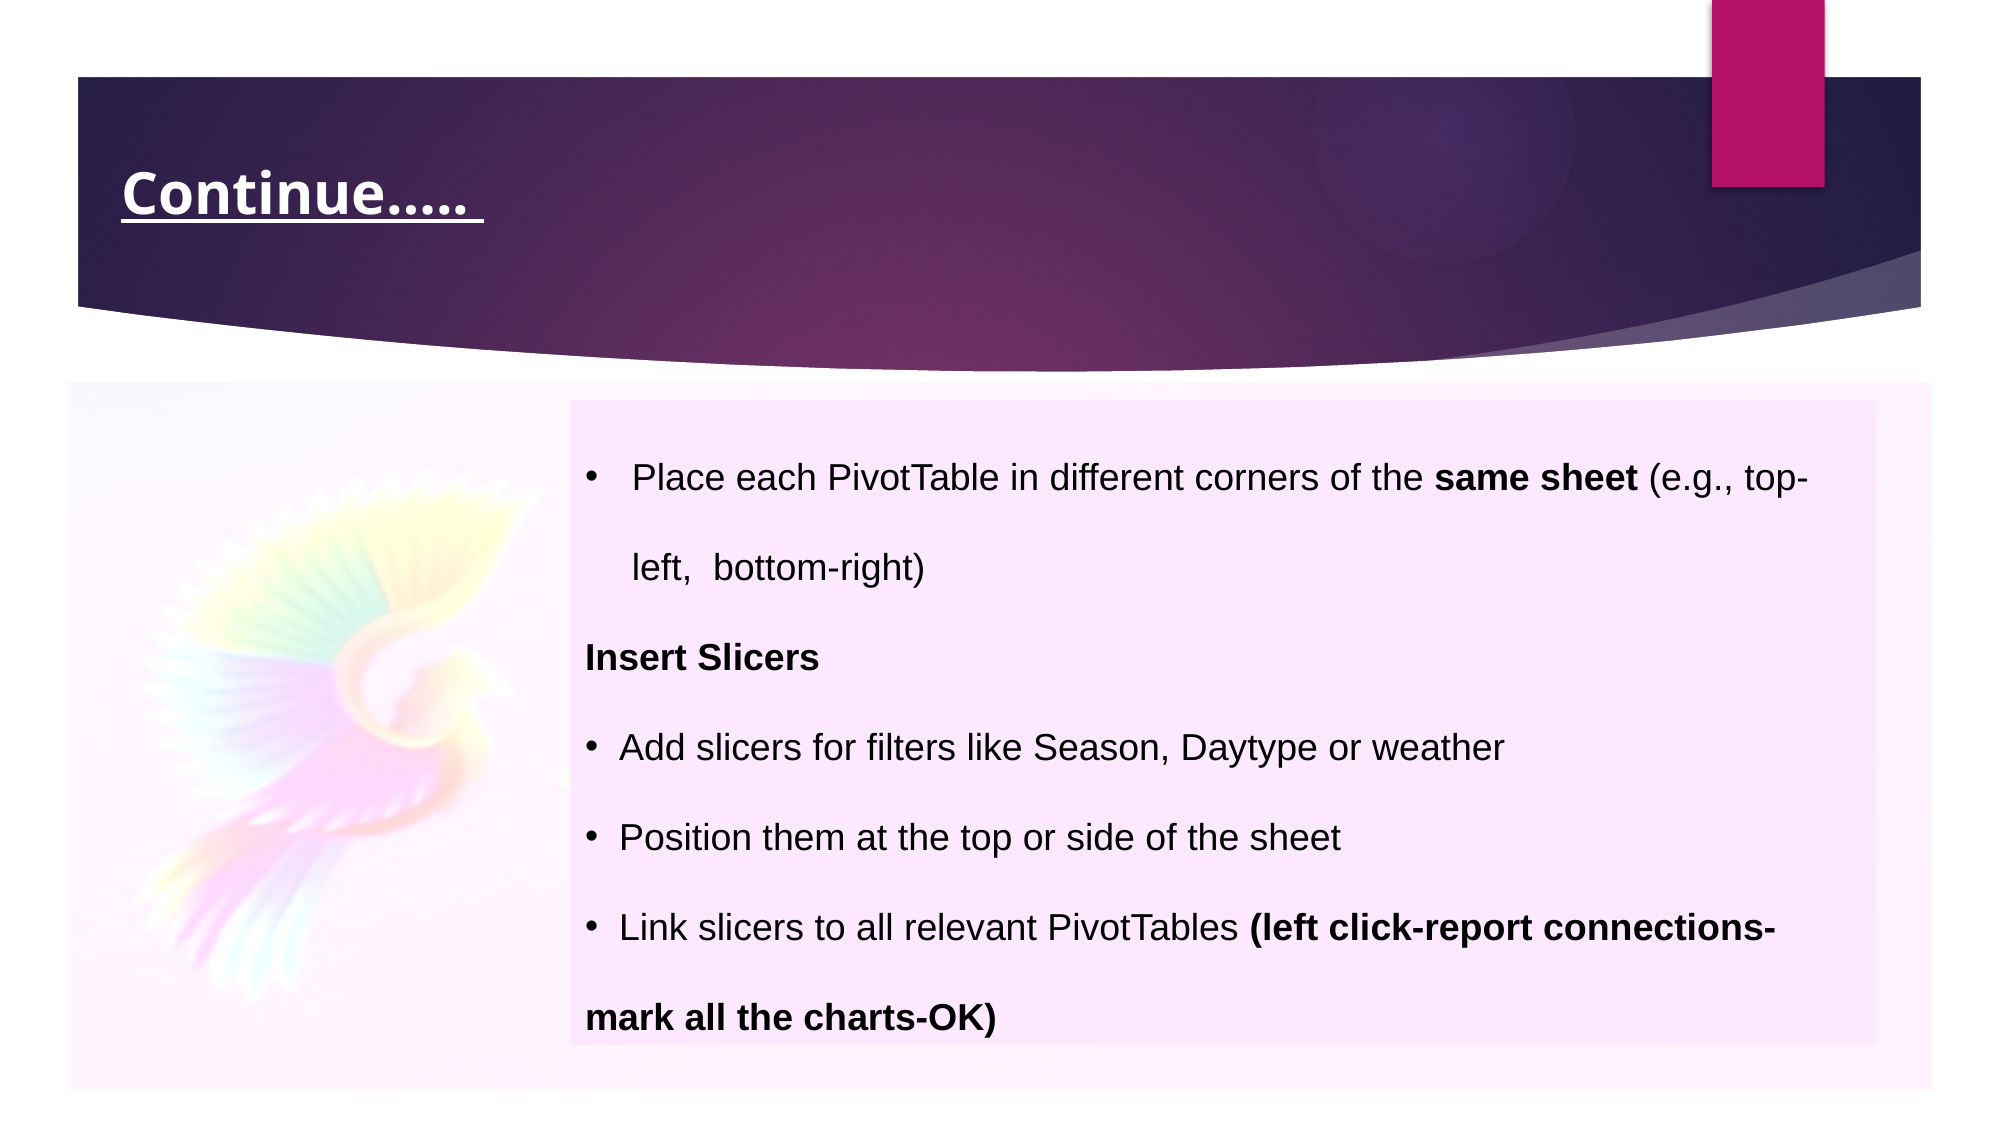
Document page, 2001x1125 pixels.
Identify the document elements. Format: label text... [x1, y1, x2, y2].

text_box Continue….. [106, 148, 798, 234]
picture [68, 382, 1931, 1090]
text_box Timeline [0, 17, 2000, 58]
